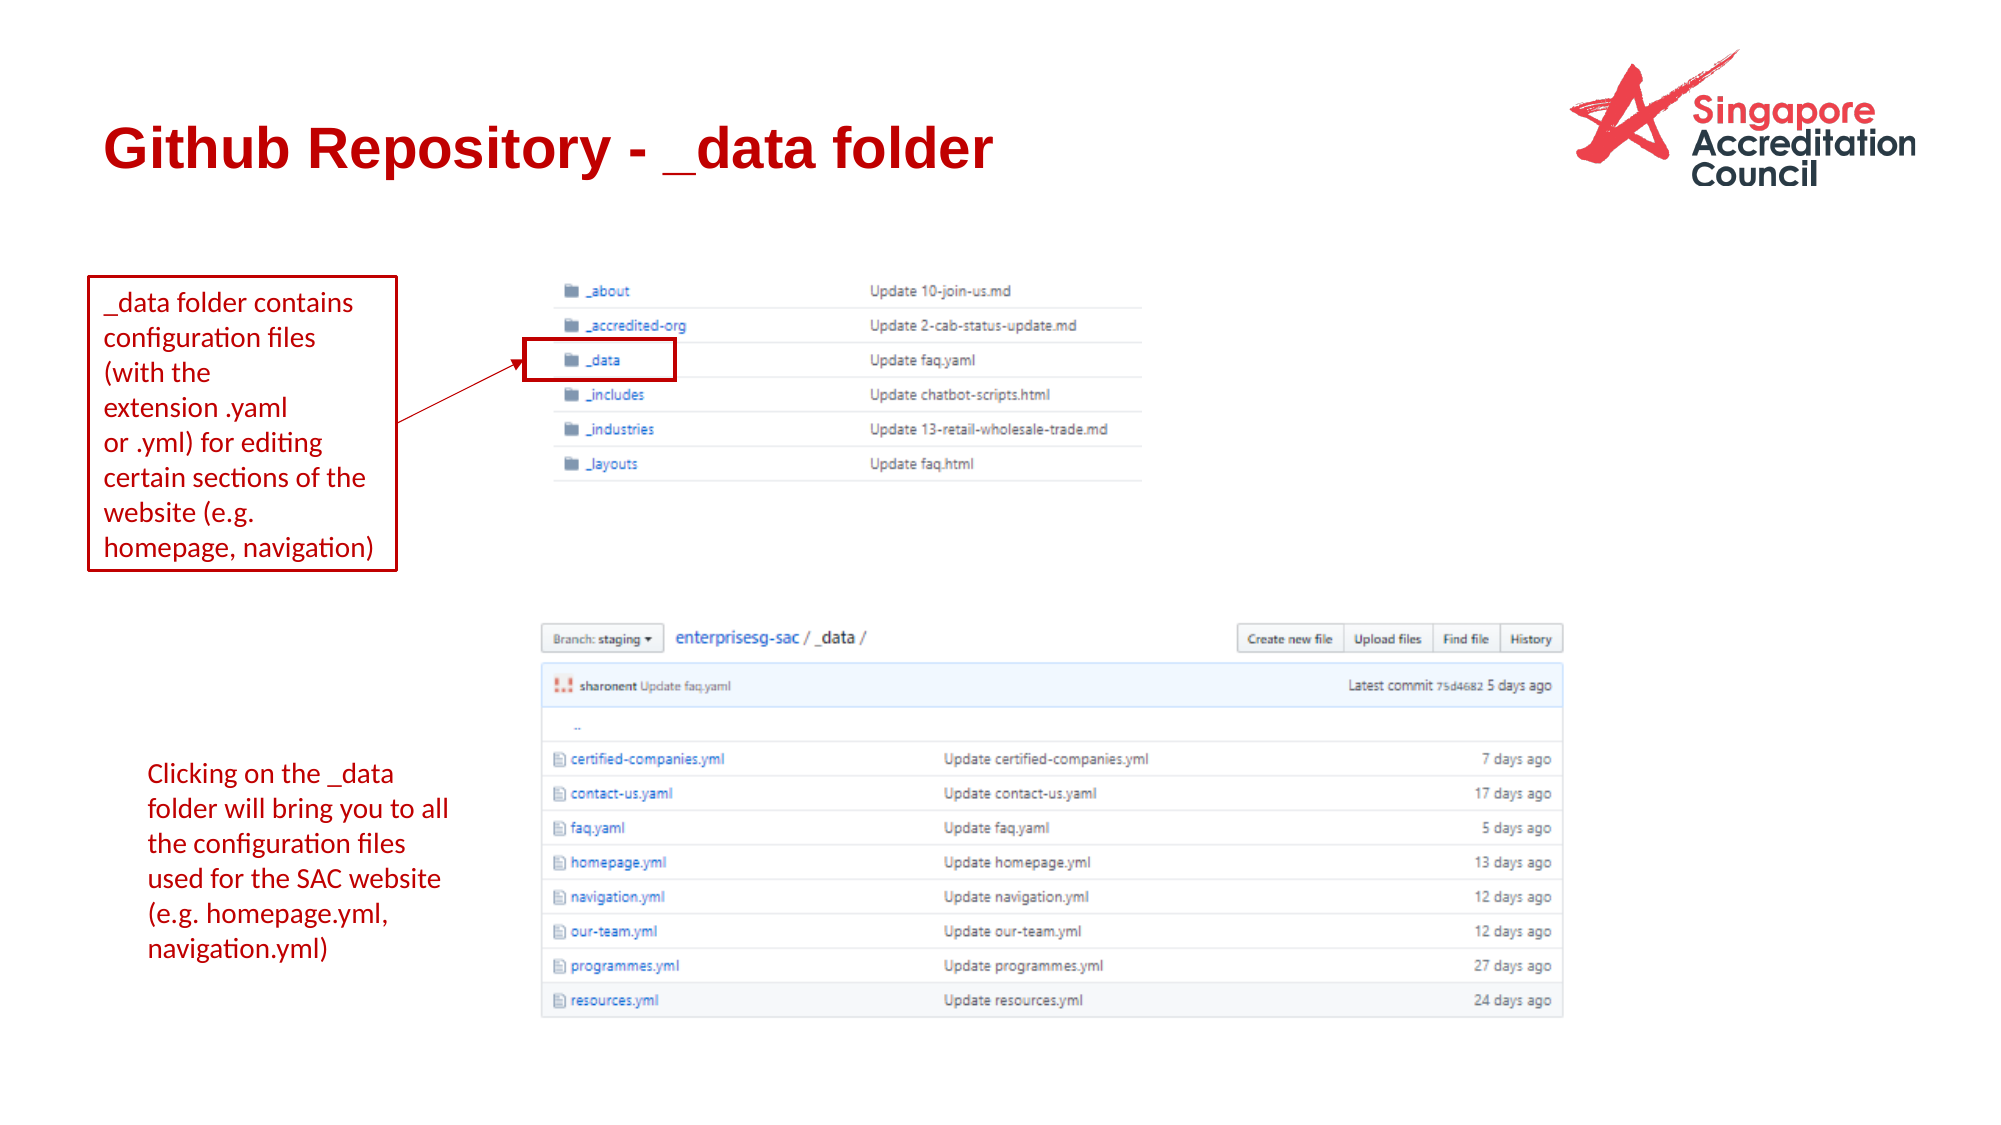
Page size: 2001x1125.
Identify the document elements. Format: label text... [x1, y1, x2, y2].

text_box Clicking on the _data folder will bring you to all the configuration files used for the SAC website (e.g. homepage.yml, navigation.yml) [132, 747, 468, 972]
picture [524, 603, 1578, 1051]
title Github Repository - _data folder [88, 58, 1559, 241]
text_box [396, 359, 525, 408]
picture [543, 276, 1142, 485]
text_box _data folder contains configuration files (with the extension .yaml or .yml) for editing certain sections of the website (e.g. homepage, navigation) [88, 276, 397, 571]
text_box [523, 338, 543, 381]
